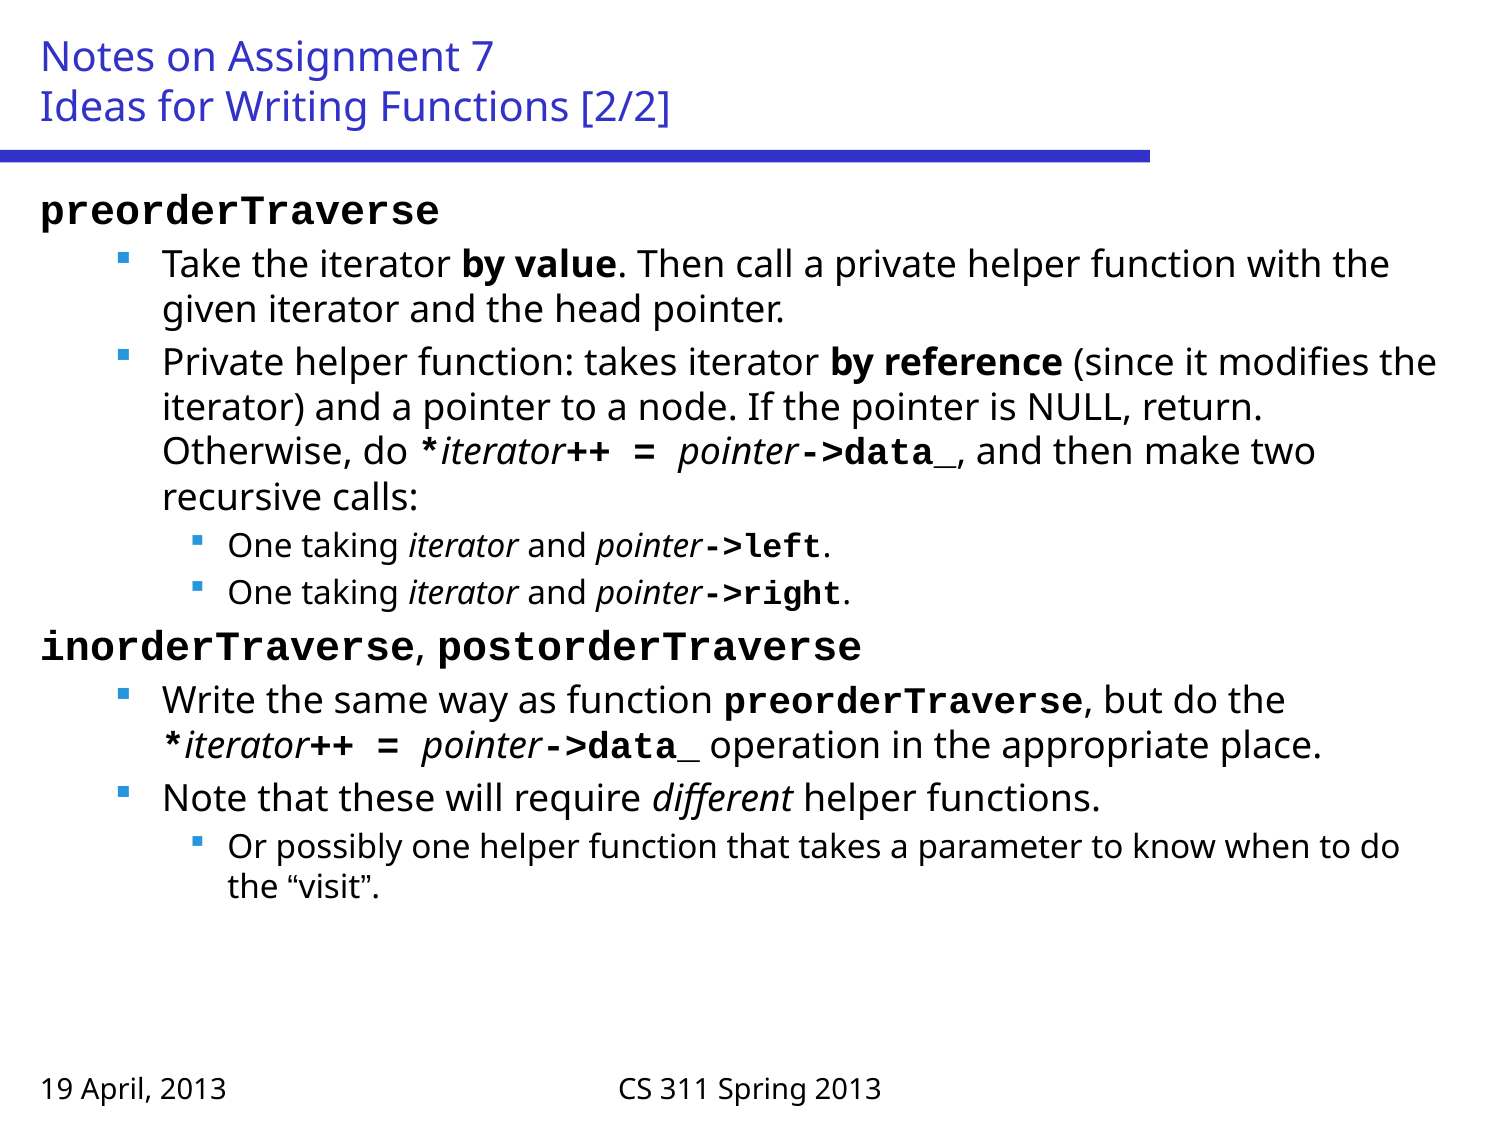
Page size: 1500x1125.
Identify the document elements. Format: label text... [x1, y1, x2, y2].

list preorderTraverse Take the iterator by value. Then call a private helper function with the given iterator and the head pointer. Private helper function: takes iterator by reference (since it modifies the iterator) and a pointer to a node. If the pointer is NULL, return. Otherwise, do *iterator++ = pointer->data_, and then make two recursive calls: One taking iterator and pointer->left. One taking iterator and pointer->right. inorderTraverse, postorderTraverse Write the same way as function preorderTraverse, but do the *iterator++ = pointer->data_ operation in the appropriate place. Note that these will require different helper functions. Or possibly one helper function that takes a parameter to know when to do the “visit”. [24, 174, 1475, 1050]
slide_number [24, 1062, 375, 1113]
footer CS 311 Spring 2013 [387, 1062, 1113, 1113]
title Notes on Assignment 7 Ideas for Writing Functions [2/2] [24, 24, 1475, 138]
